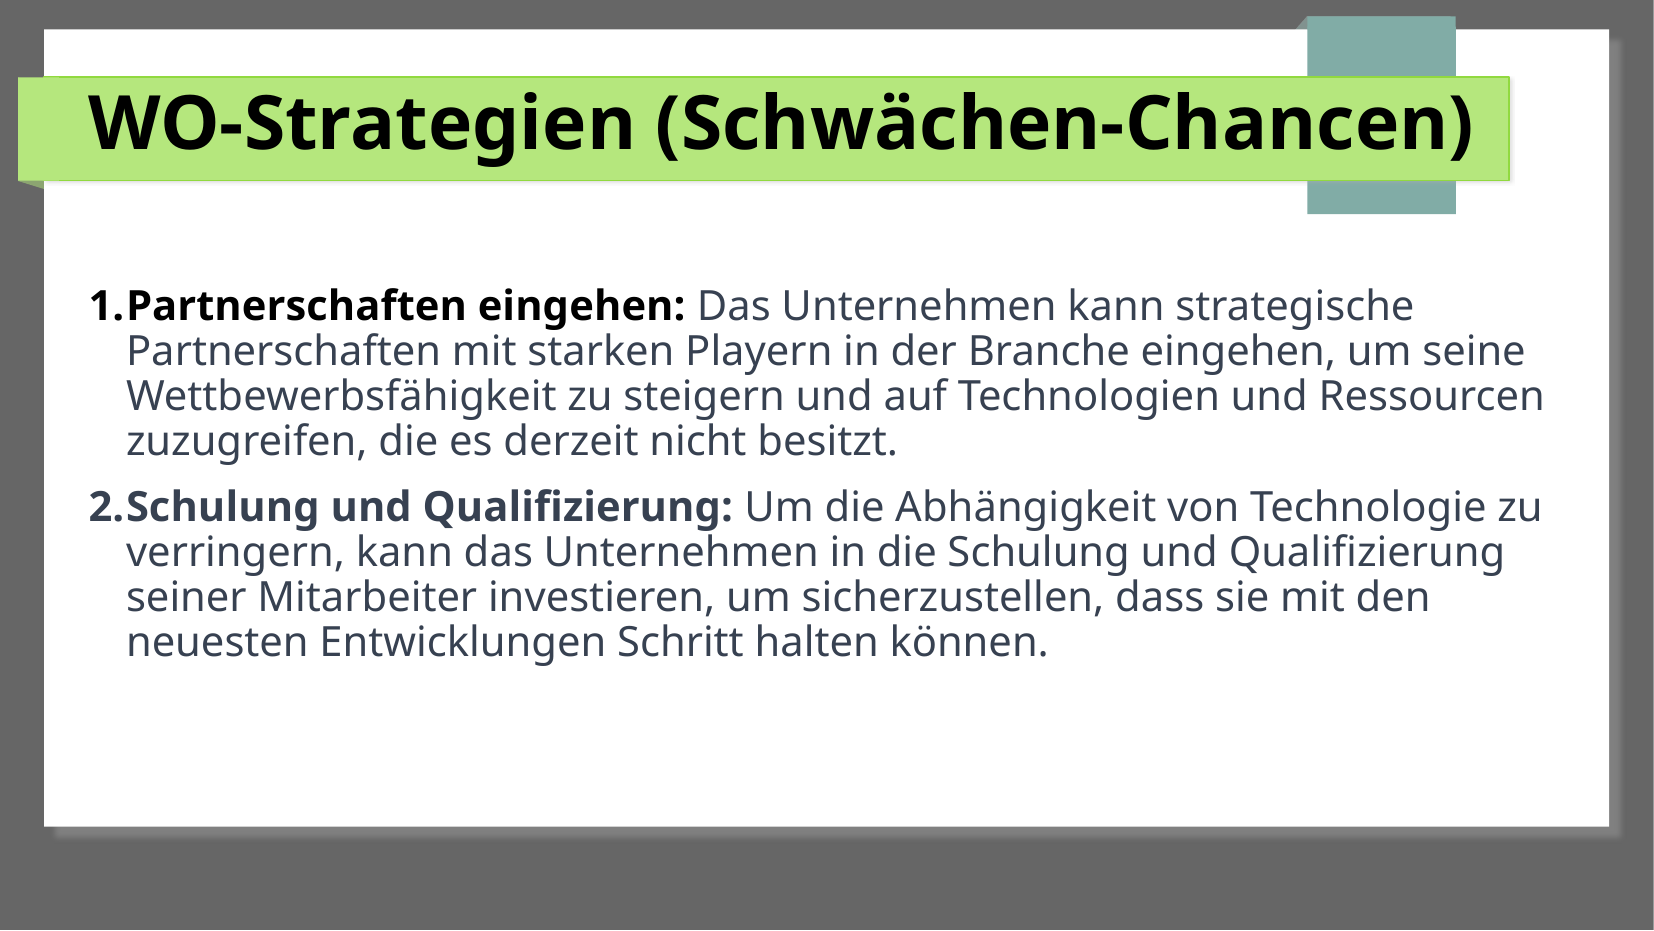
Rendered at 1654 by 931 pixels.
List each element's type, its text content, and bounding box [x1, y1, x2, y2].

title WO-Strategien (Schwächen-Chancen) [88, 73, 1506, 178]
subtitle Partnerschaften eingehen: Das Unternehmen kann strategische Partnerschaften mit starken Playern in der Branche eingehen, um seine Wettbewerbsfähigkeit zu steigern und auf Technologien und Ressourcen zuzugreifen, die es derzeit nicht besitzt. Schulung und Qualifizierung: Um die Abhängigkeit von Technologie zu verringern, kann das Unternehmen in die Schulung und Qualifizierung seiner Mitarbeiter investieren, um sicherzustellen, dass sie mit den neuesten Entwicklungen Schritt halten können. [88, 221, 1565, 812]
